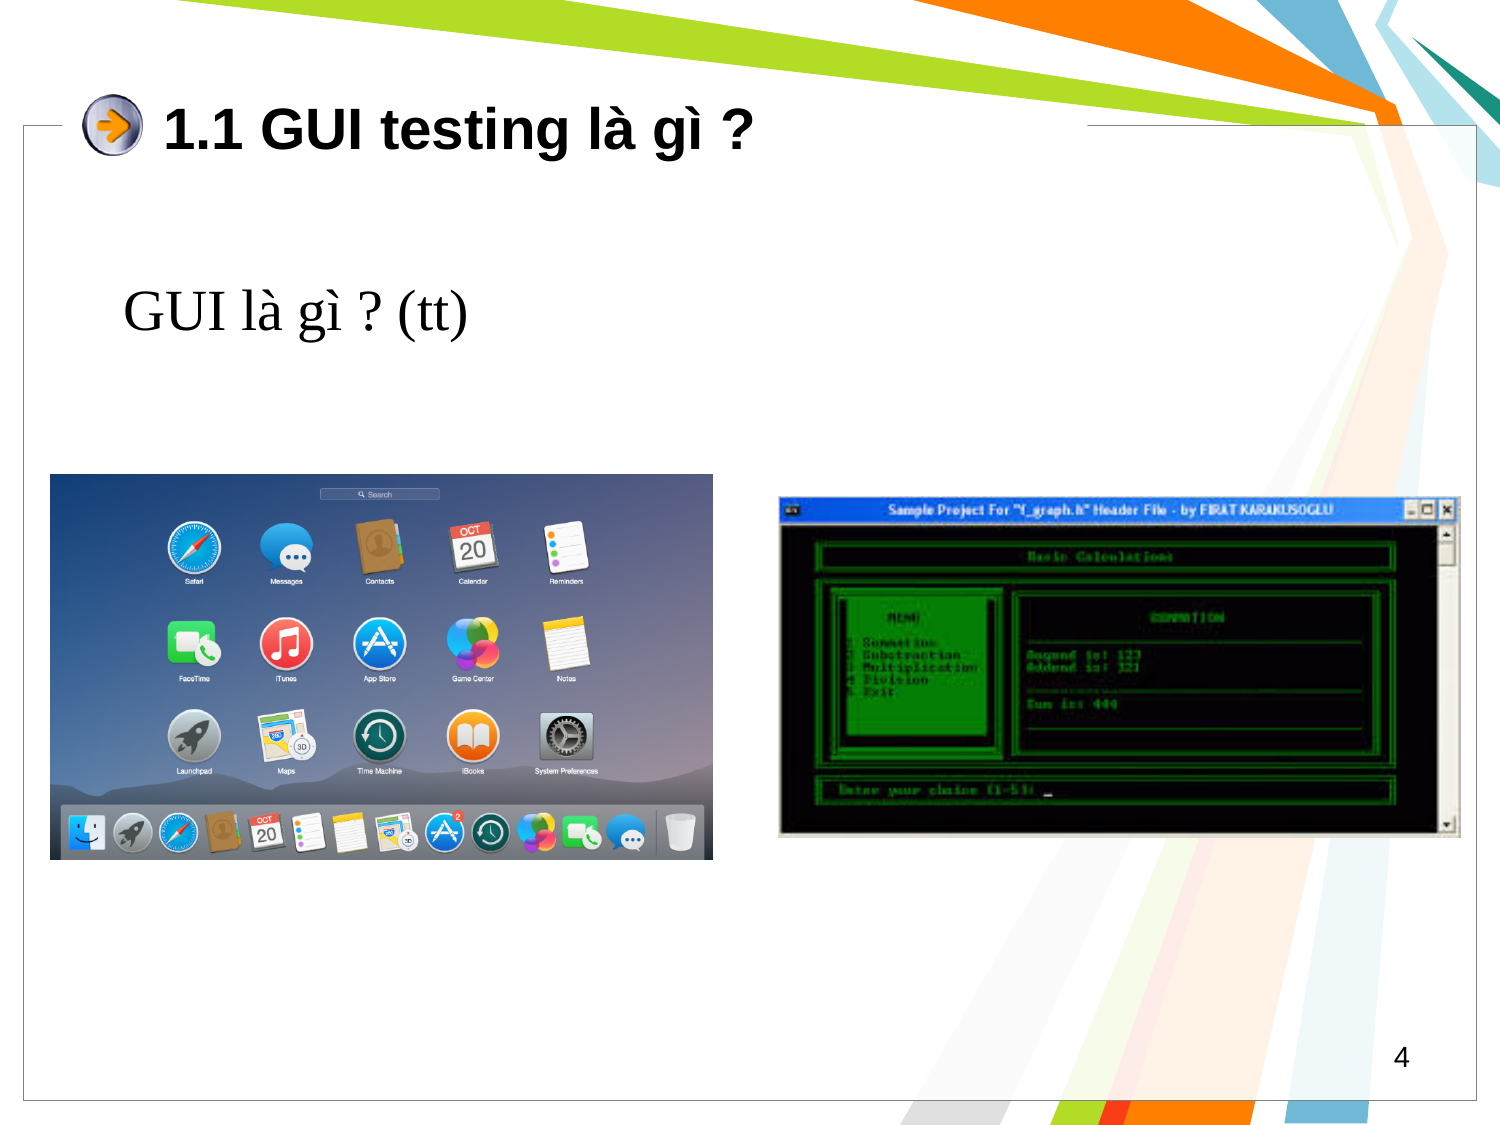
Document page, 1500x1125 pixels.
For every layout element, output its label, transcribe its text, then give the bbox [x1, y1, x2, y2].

slide_number 4 [1074, 1030, 1425, 1081]
text_box GUI là gì ? (tt) [108, 264, 997, 450]
picture [49, 474, 713, 860]
title 1.1 GUI testing là gì ? [148, 32, 1182, 220]
picture [82, 94, 143, 156]
picture [778, 496, 1461, 838]
